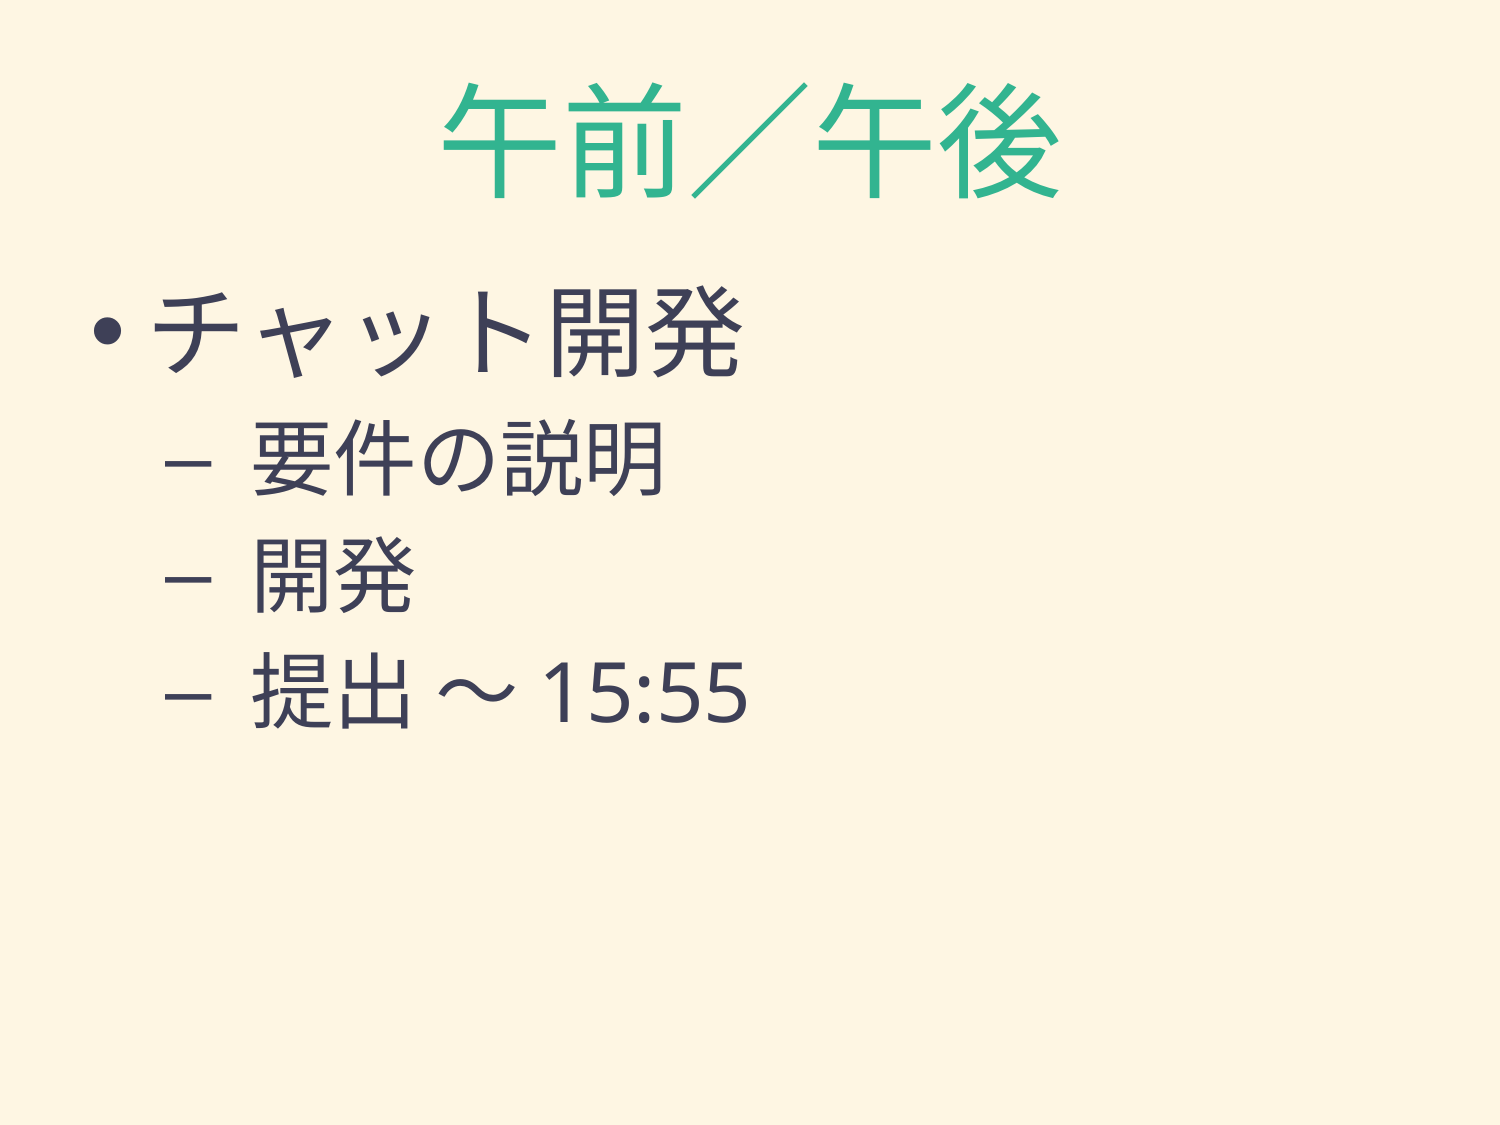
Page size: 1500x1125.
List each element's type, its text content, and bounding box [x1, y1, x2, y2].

title 午前／午後 [75, 45, 1425, 233]
list チャット開発 要件の説明 開発 提出 〜15:55 [75, 262, 1425, 1005]
